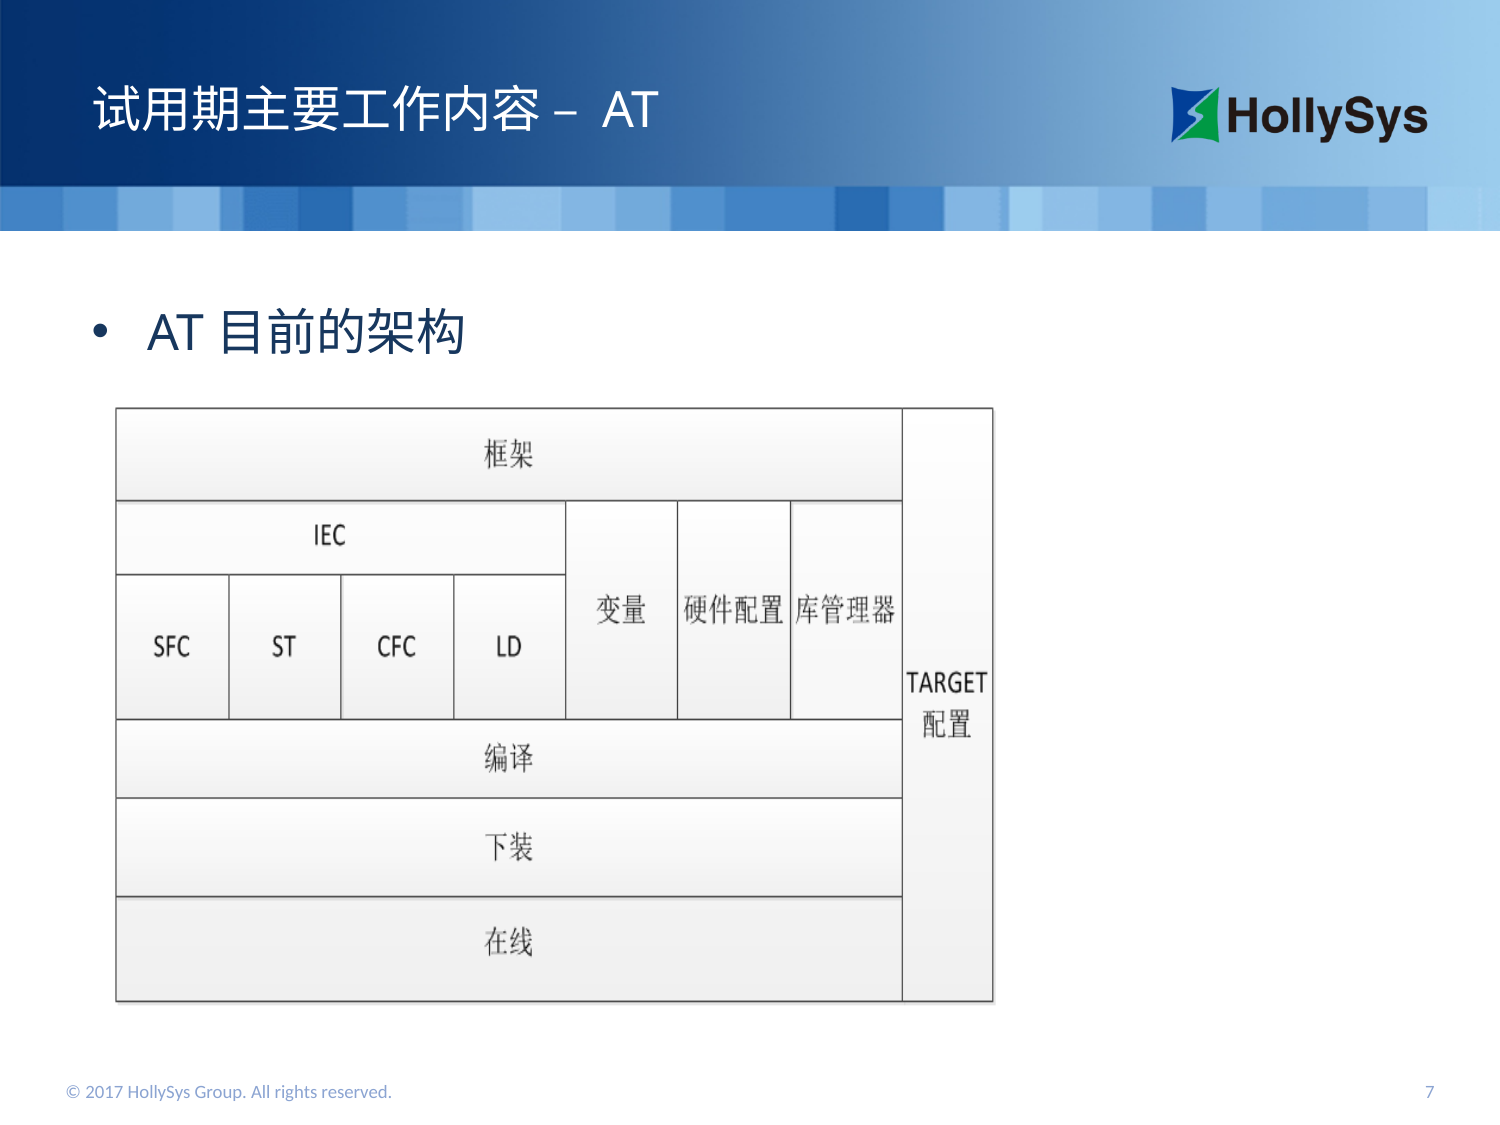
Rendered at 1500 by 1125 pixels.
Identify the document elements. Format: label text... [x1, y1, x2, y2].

footer © 2017 HollySys Group. All rights reserved. 6 [0, 1057, 1500, 1125]
picture [0, 0, 1500, 231]
title 试用期主要工作内容 – AT [76, 30, 1081, 185]
list AT目前的架构 [76, 292, 1424, 1035]
picture [100, 397, 1022, 1024]
